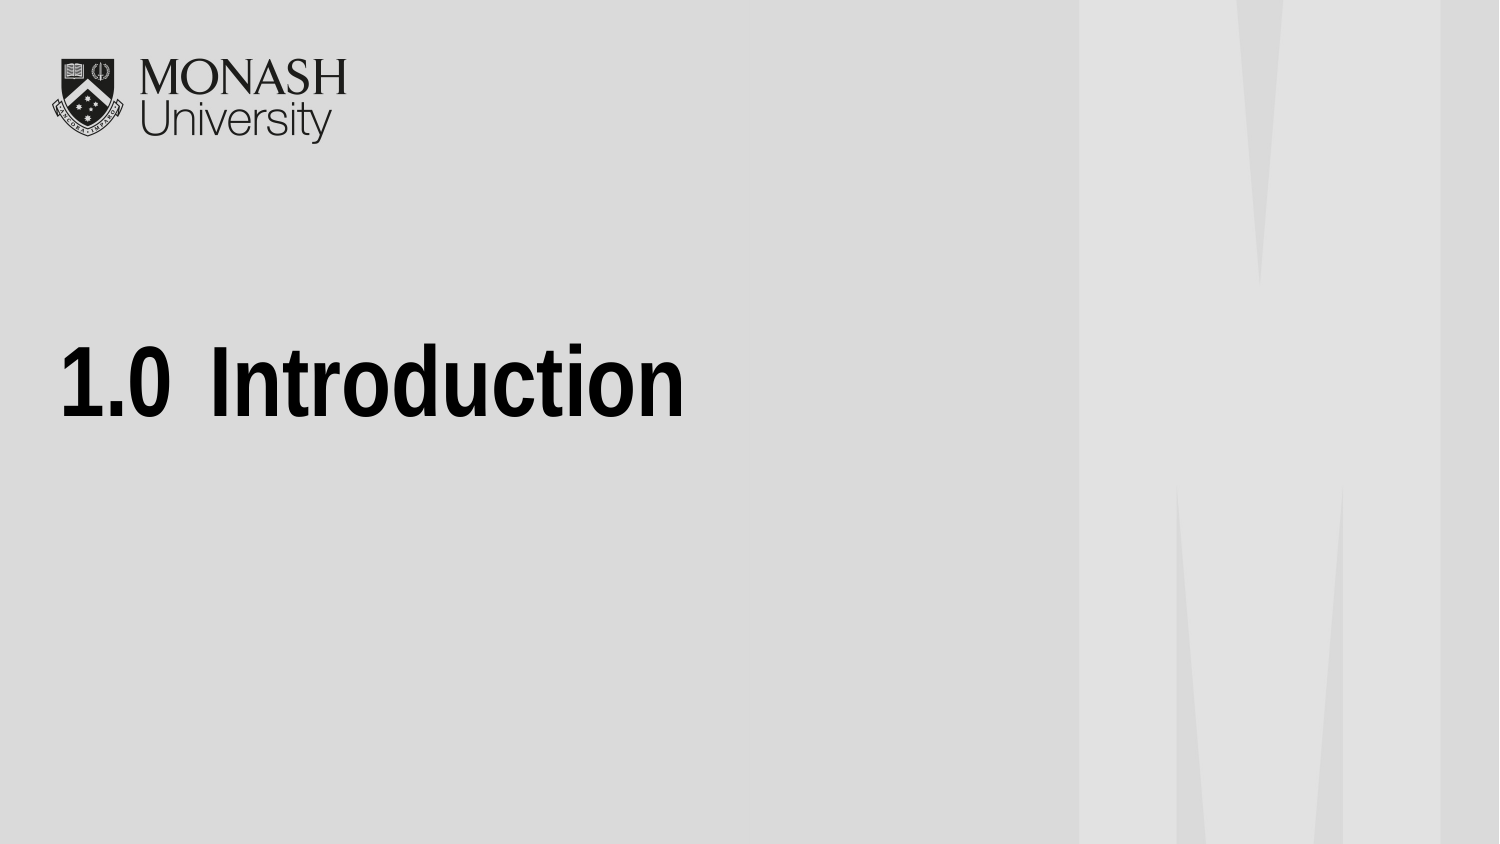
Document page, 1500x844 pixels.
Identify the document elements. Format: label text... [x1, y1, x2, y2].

list 1.0 Introduction [44, 309, 775, 485]
picture [0, 0, 1499, 844]
